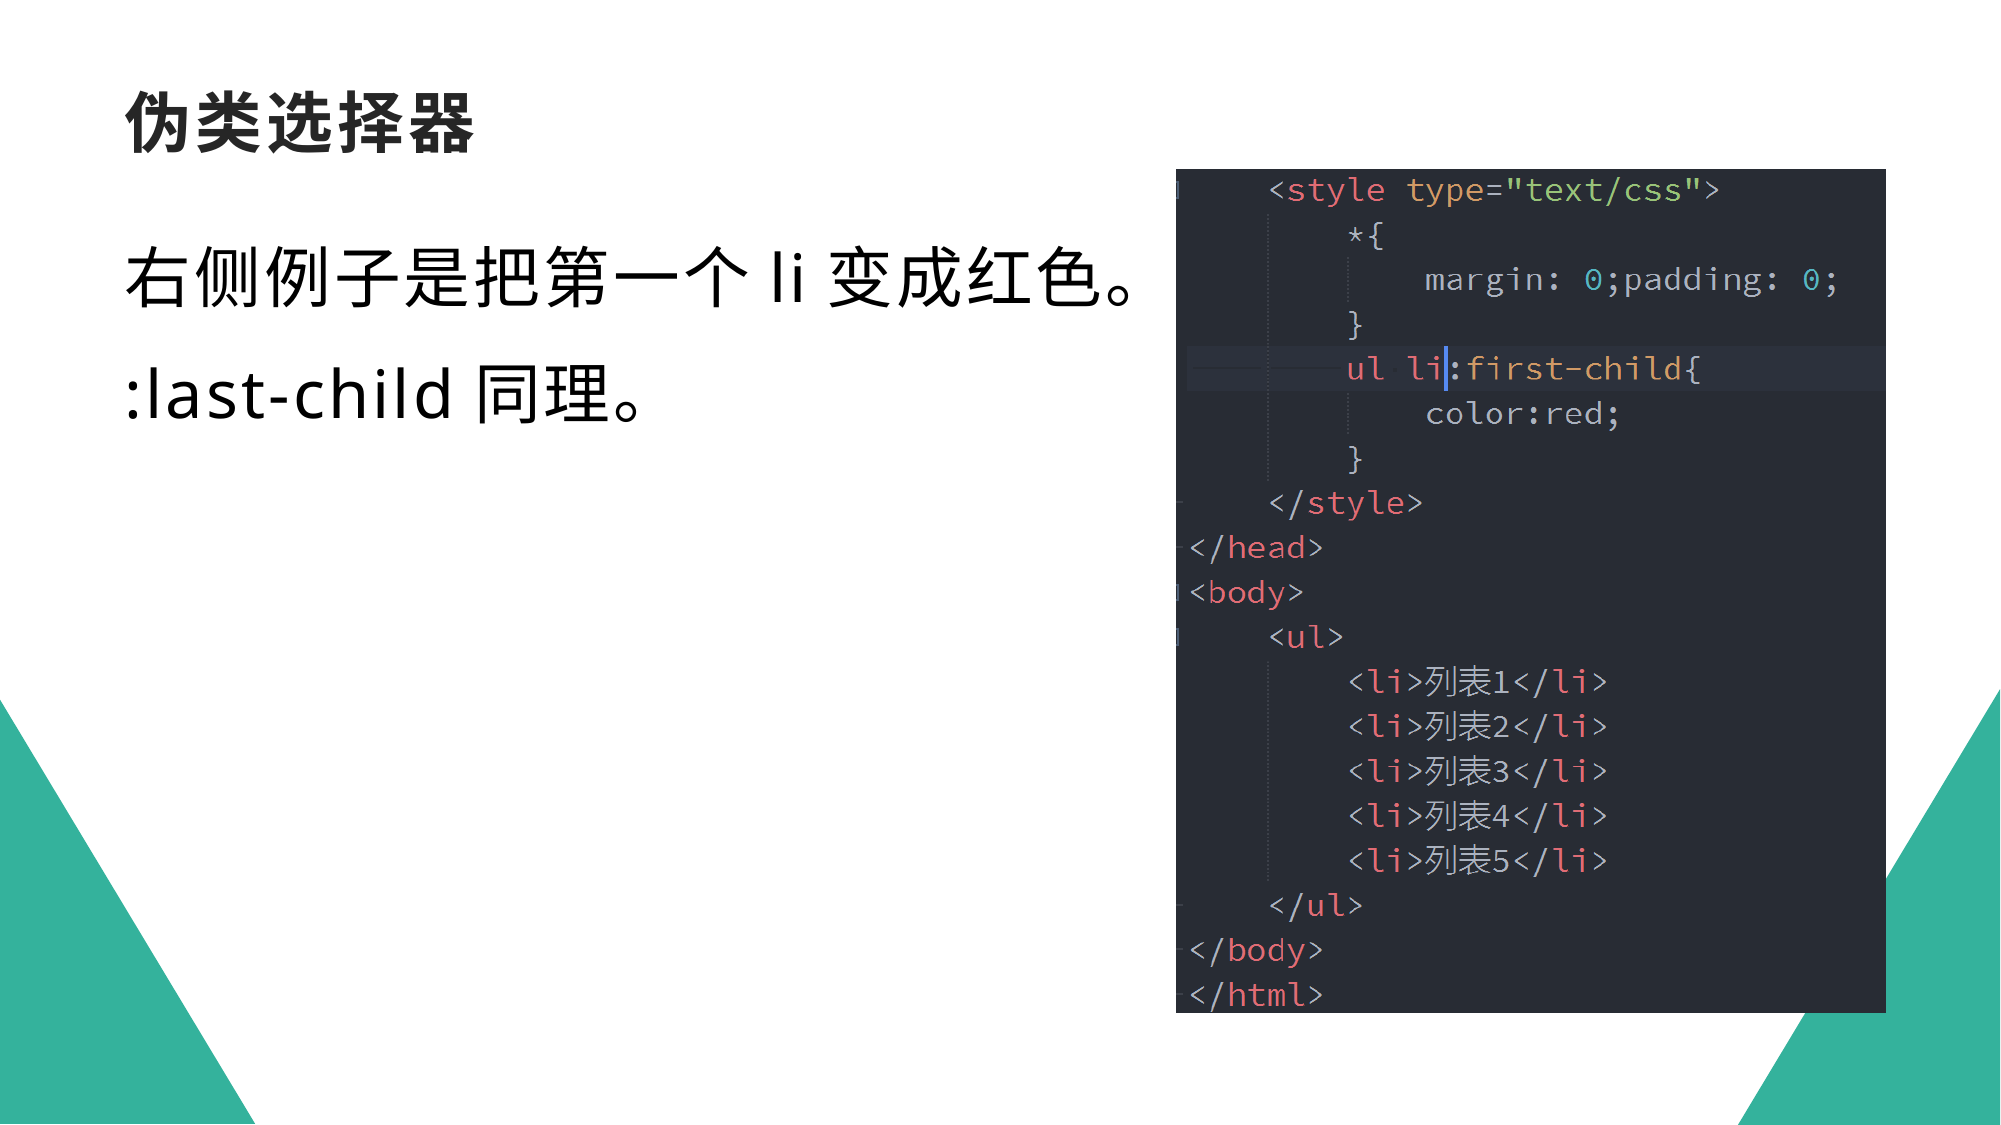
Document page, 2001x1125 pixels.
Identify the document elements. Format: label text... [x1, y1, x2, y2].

list 右侧例子是把第一个li变成红色。 :last-child同理。 [109, 211, 1869, 1041]
picture [1176, 169, 1886, 1013]
title 伪类选择器 [109, 72, 1891, 146]
